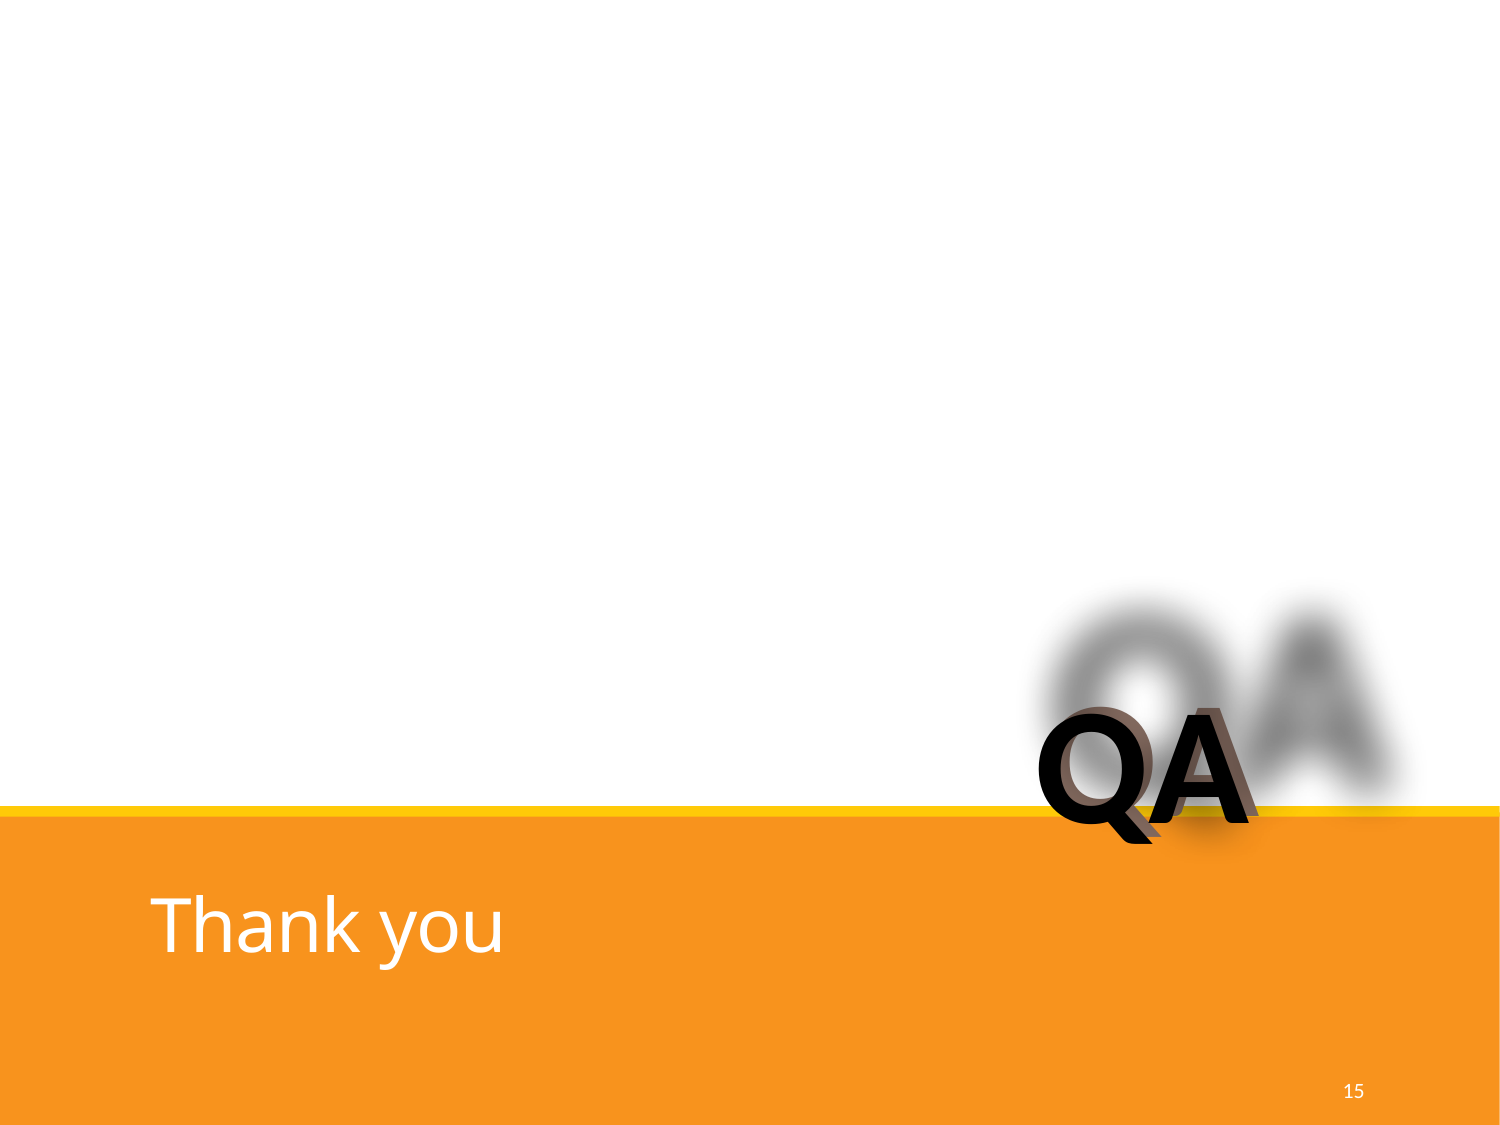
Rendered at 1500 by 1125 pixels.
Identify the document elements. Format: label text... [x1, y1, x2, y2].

text_box QA [1019, 649, 1265, 864]
title Thank you [135, 832, 1380, 968]
slide_number 15 [1218, 1059, 1380, 1120]
